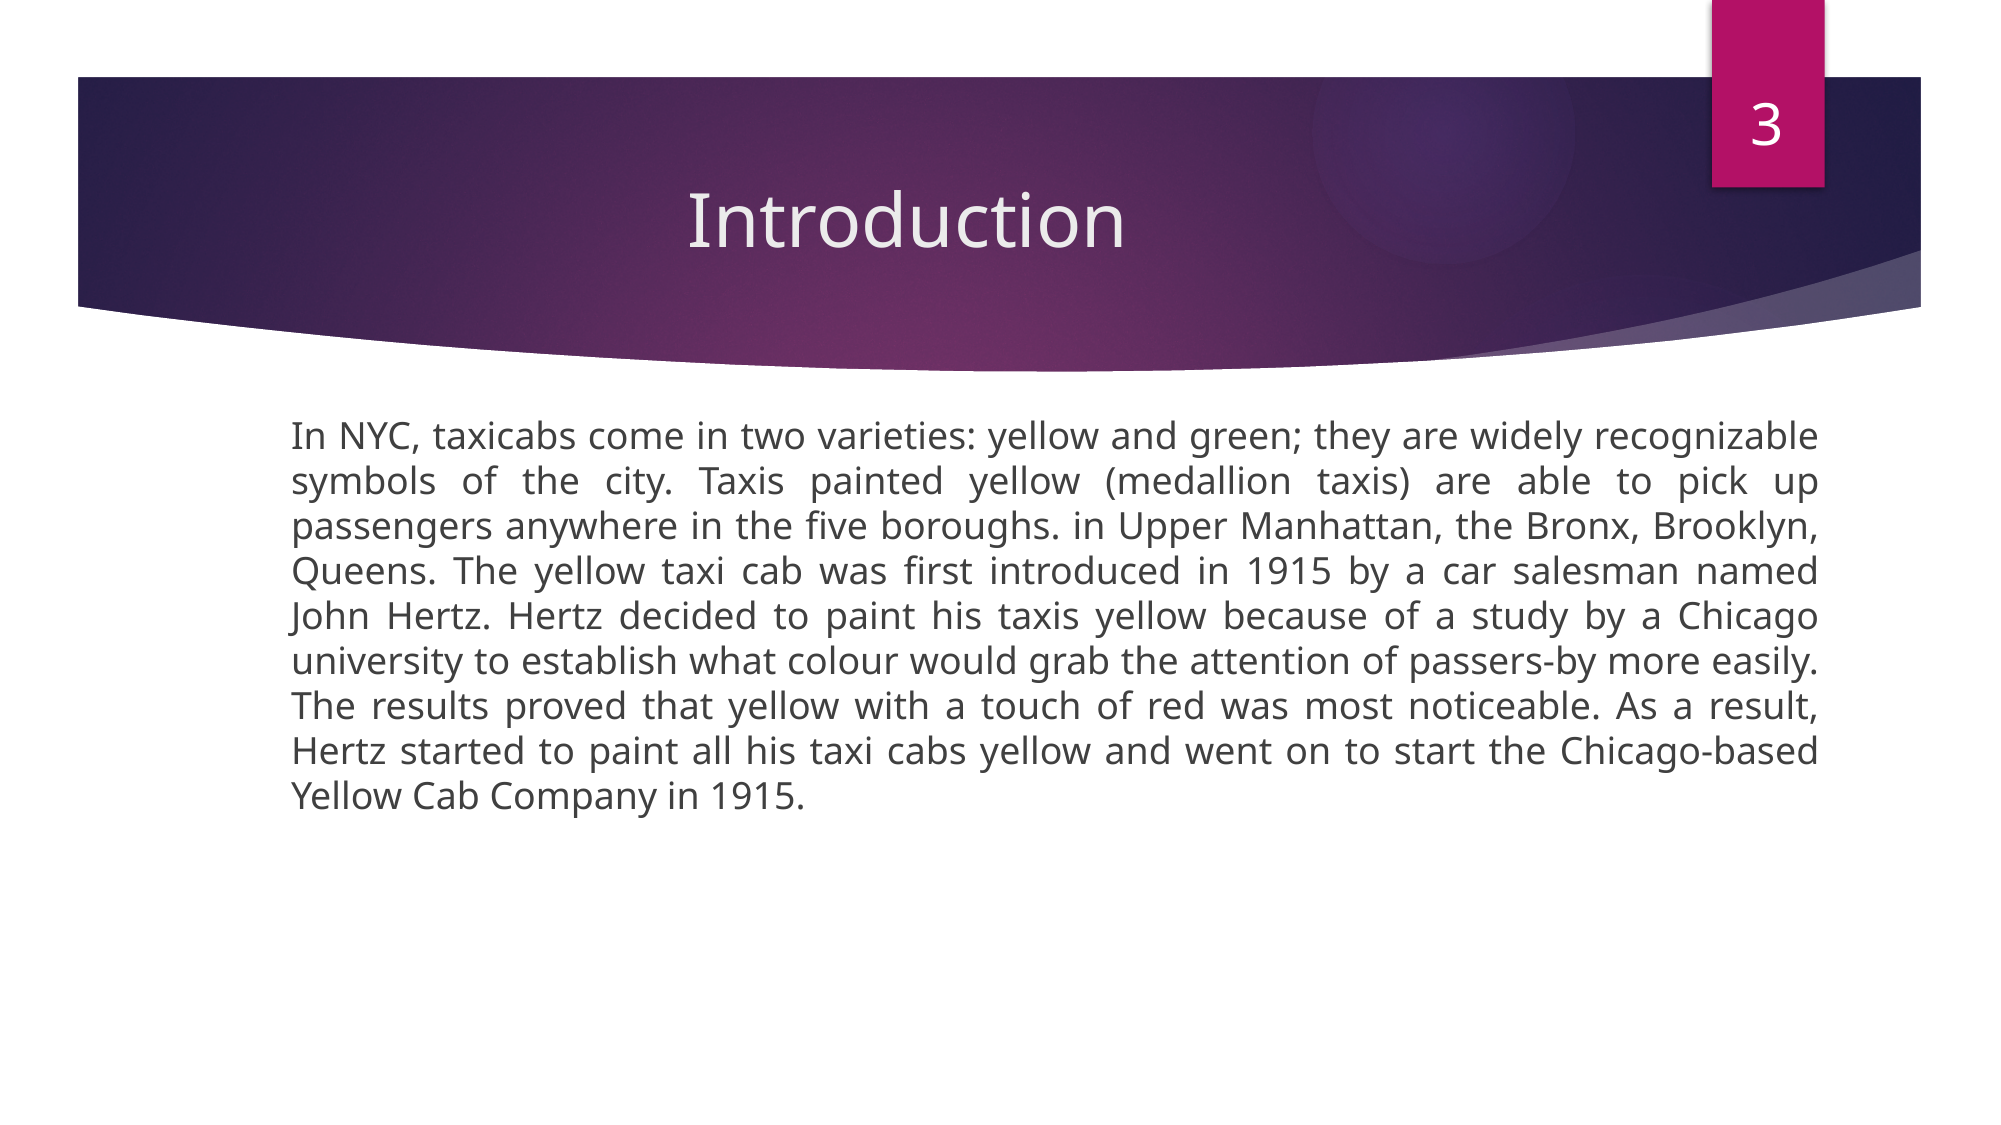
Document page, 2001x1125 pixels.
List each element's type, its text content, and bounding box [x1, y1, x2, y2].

title Introduction [189, 159, 1627, 276]
list In NYC, taxicabs come in two varieties: yellow and green; they are widely recognizable symbols of the city. Taxis painted yellow (medallion taxis) are able to pick up passengers anywhere in the five boroughs. in Upper Manhattan, the Bronx, Brooklyn, Queens. The yellow taxi cab was first introduced in 1915 by a car salesman named John Hertz. Hertz decided to paint his taxis yellow because of a study by a Chicago university to establish what colour would grab the attention of passers-by more easily. The results proved that yellow with a touch of red was most noticeable. As a result, Hertz started to paint all his taxi cabs yellow and went on to start the Chicago-based Yellow Cab Company in 1915. [276, 404, 1836, 966]
slide_number 3 [1698, 48, 1836, 175]
